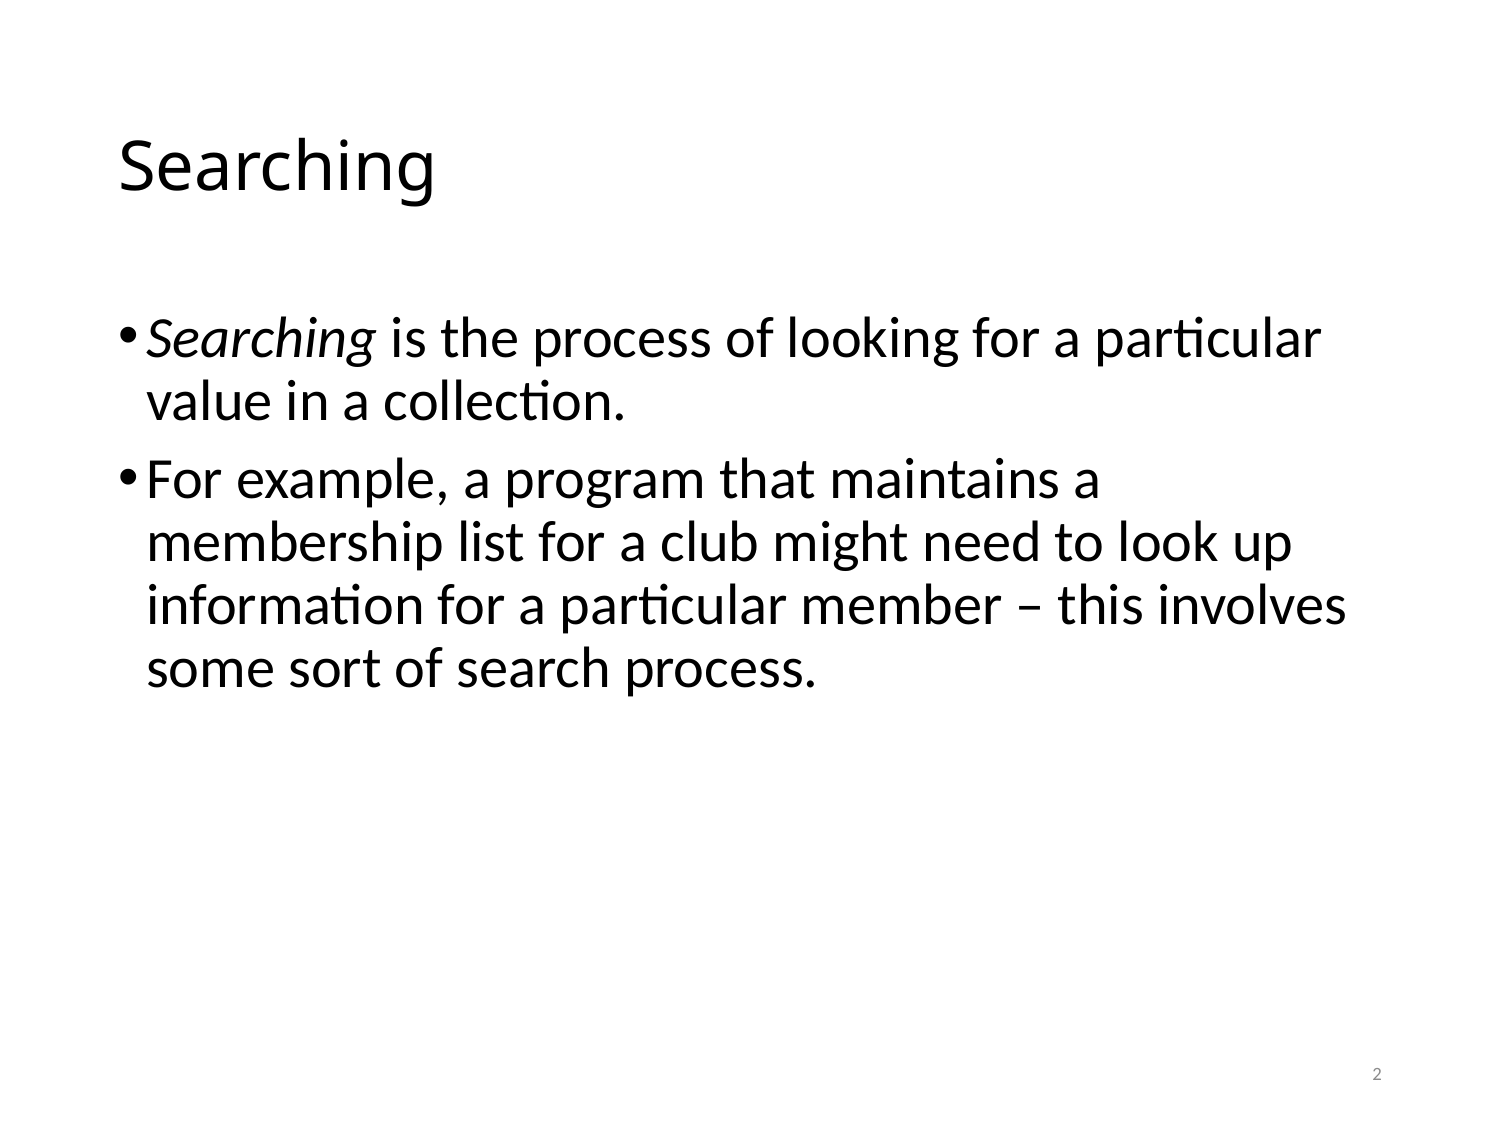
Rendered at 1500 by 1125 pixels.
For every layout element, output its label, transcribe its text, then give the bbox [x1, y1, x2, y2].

slide_number 2 [1059, 1042, 1397, 1103]
list Searching is the process of looking for a particular value in a collection. For example, a program that maintains a membership list for a club might need to look up information for a particular member – this involves some sort of search process. [103, 299, 1397, 1014]
title Searching [103, 59, 1397, 278]
